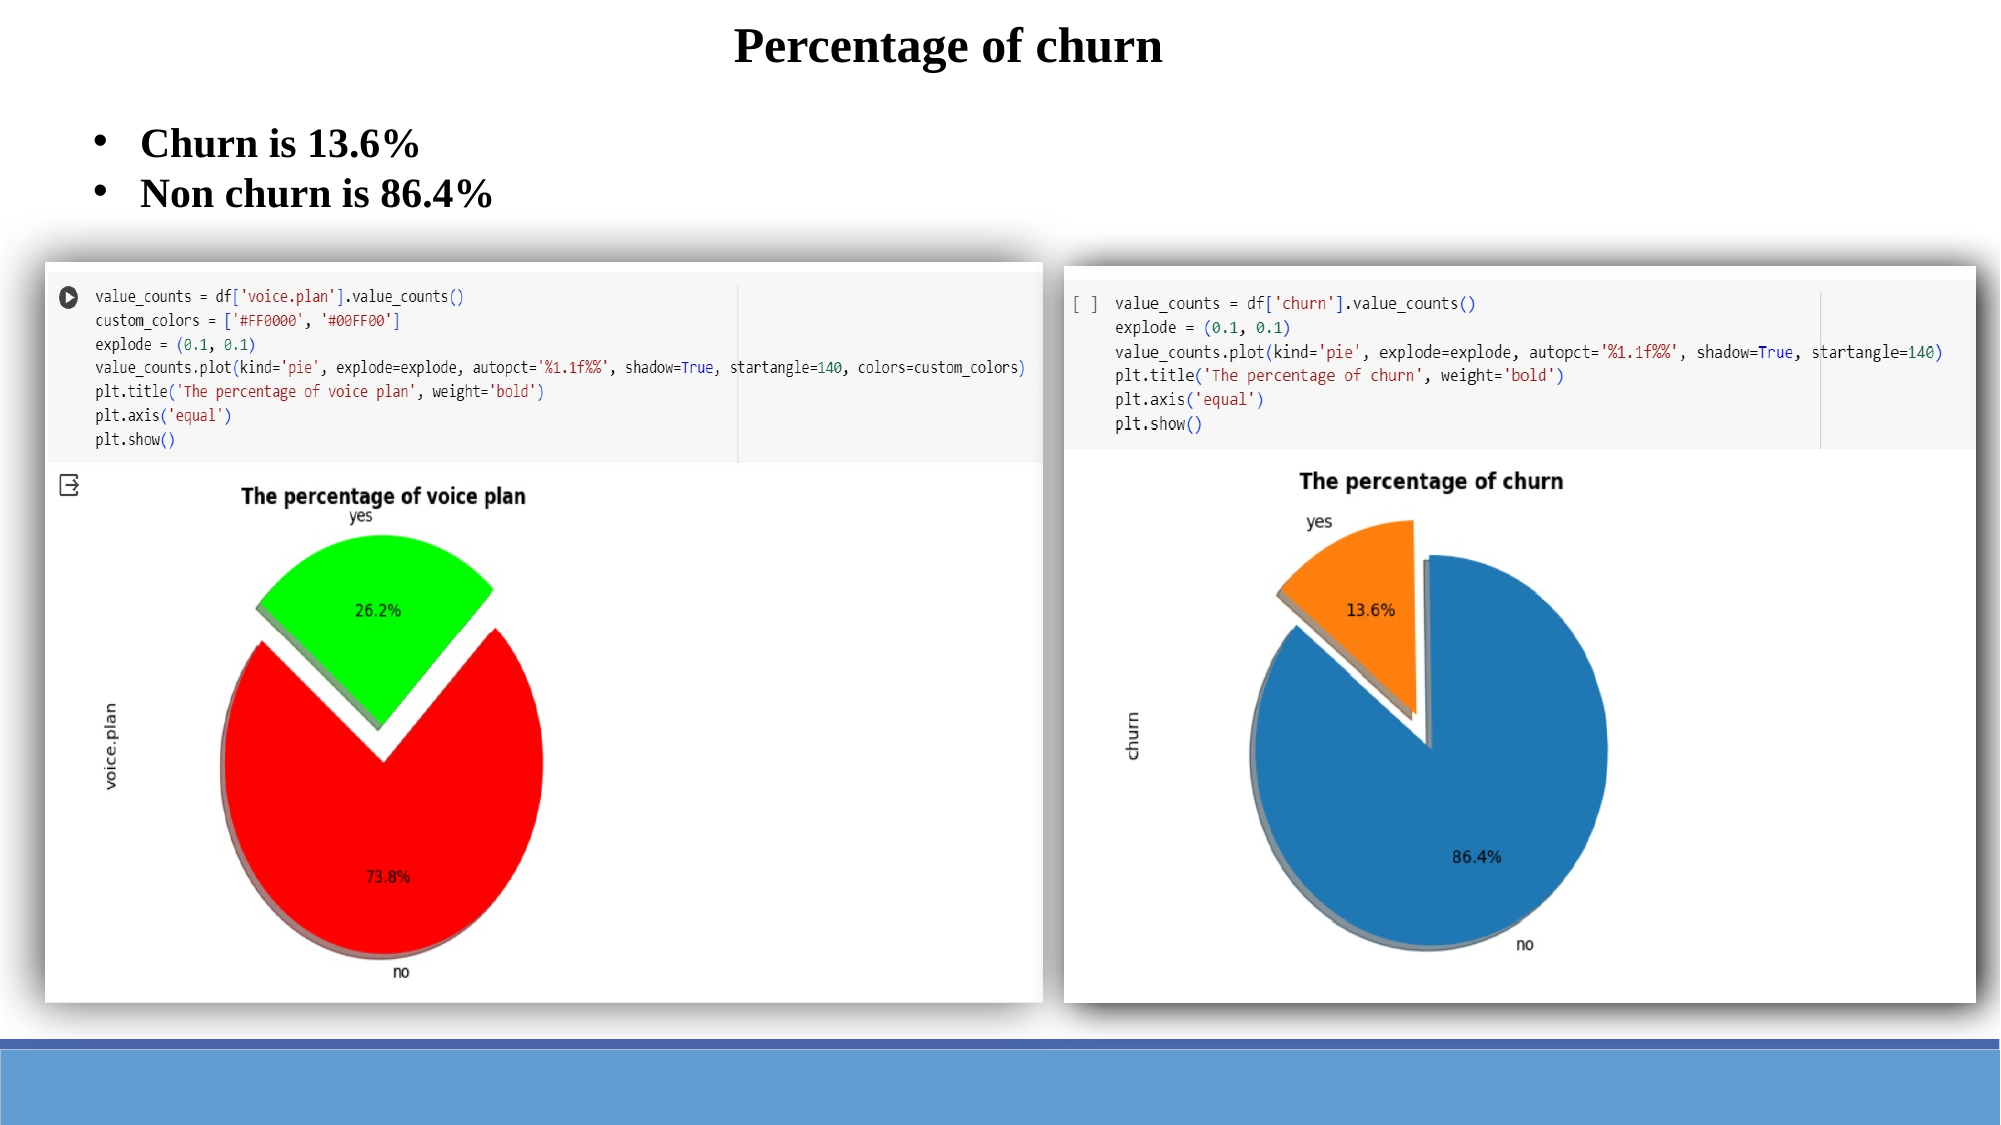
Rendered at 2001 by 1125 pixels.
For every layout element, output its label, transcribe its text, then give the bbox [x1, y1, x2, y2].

picture [45, 262, 1044, 1003]
text_box Percentage of churn [719, 5, 1179, 80]
picture [1063, 265, 1977, 1003]
text_box Churn is 13.6% Non churn is 86.4% [78, 107, 929, 259]
